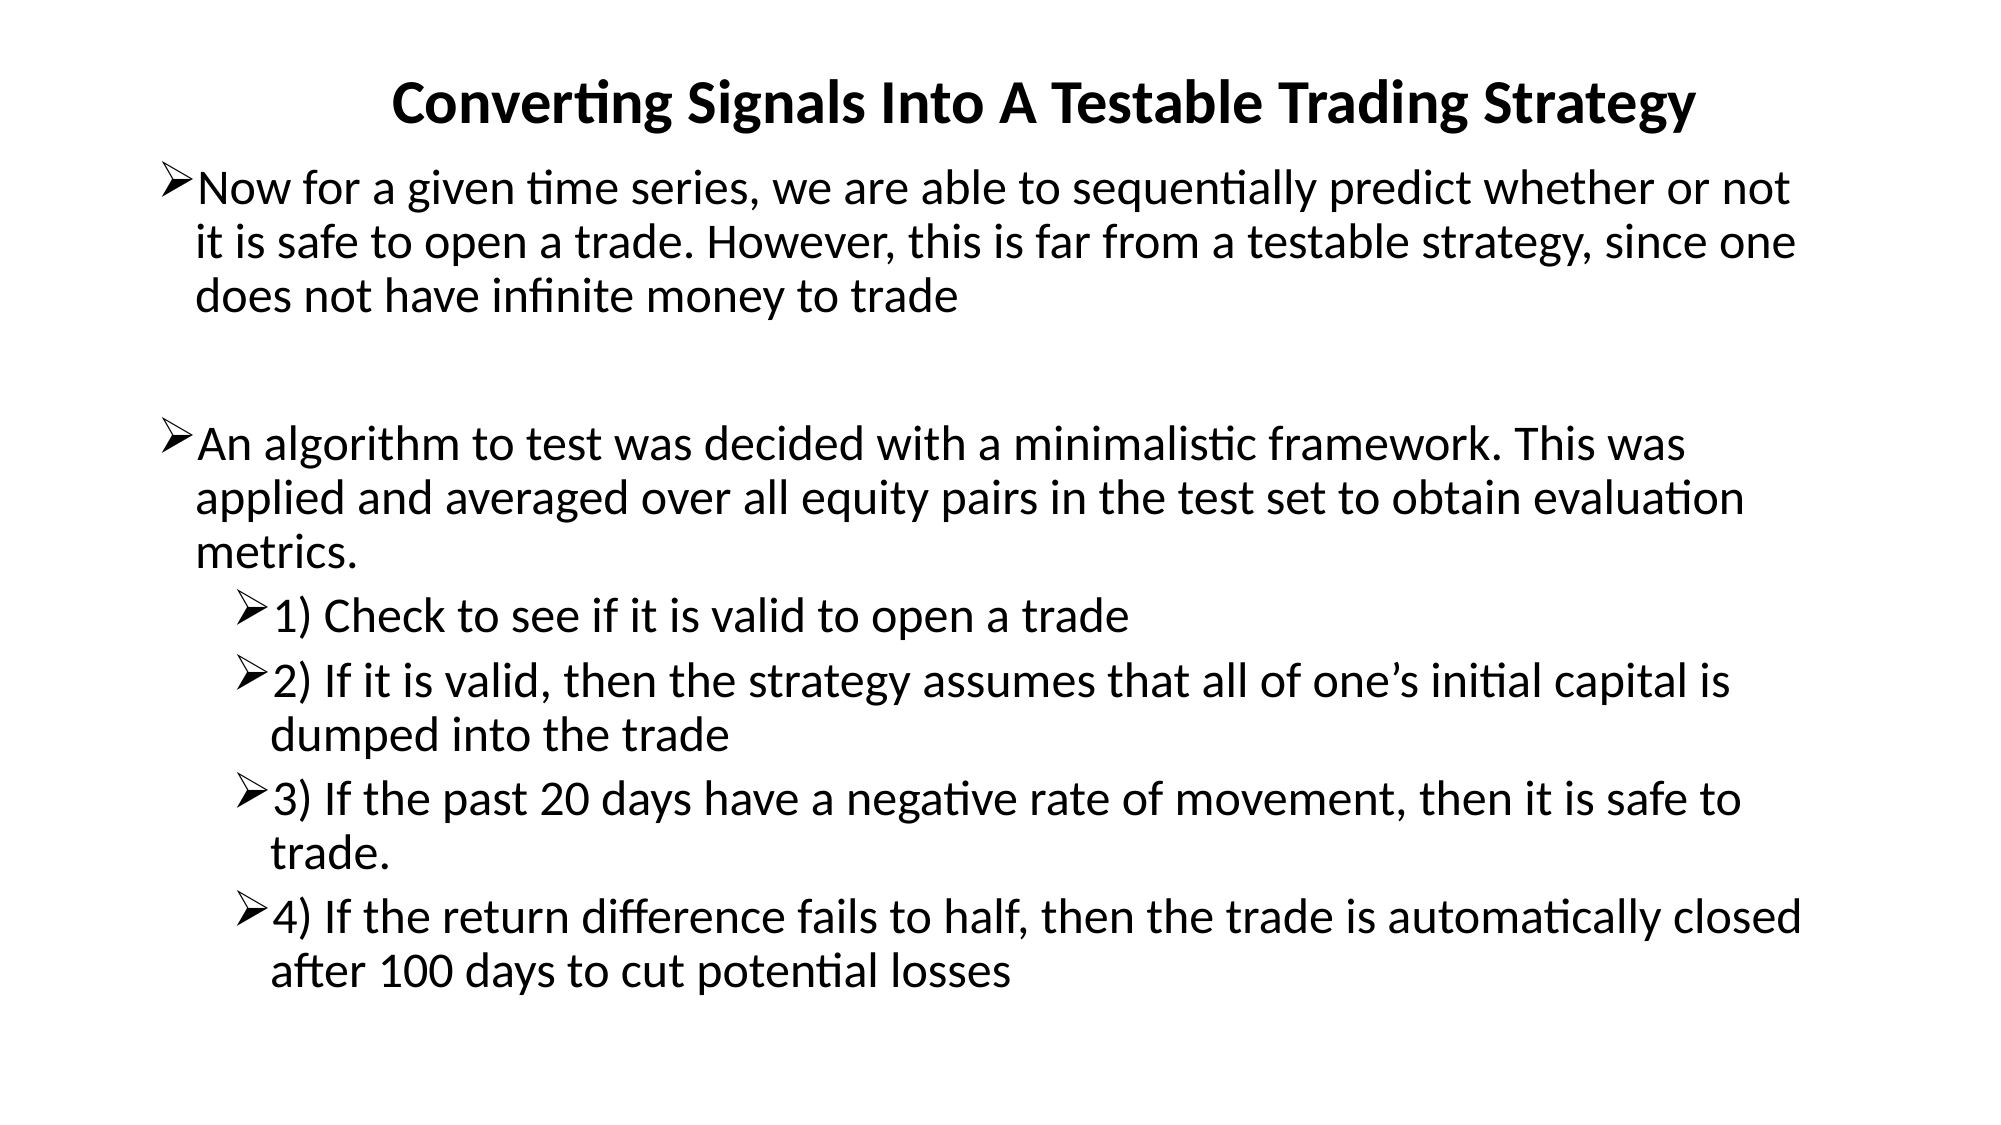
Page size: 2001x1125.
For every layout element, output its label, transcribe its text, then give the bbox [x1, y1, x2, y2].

list Now for a given time series, we are able to sequentially predict whether or not it is safe to open a trade. However, this is far from a testable strategy, since one does not have infinite money to trade An algorithm to test was decided with a minimalistic framework. This was applied and averaged over all equity pairs in the test set to obtain evaluation metrics. 1) Check to see if it is valid to open a trade 2) If it is valid, then the strategy assumes that all of one’s initial capital is dumped into the trade 3) If the past 20 days have a negative rate of movement, then it is safe to trade. 4) If the return difference fails to half, then the trade is automatically closed after 100 days to cut potential losses [67, 154, 1842, 365]
title Converting Signals Into A Testable Trading Strategy [158, 0, 1933, 227]
